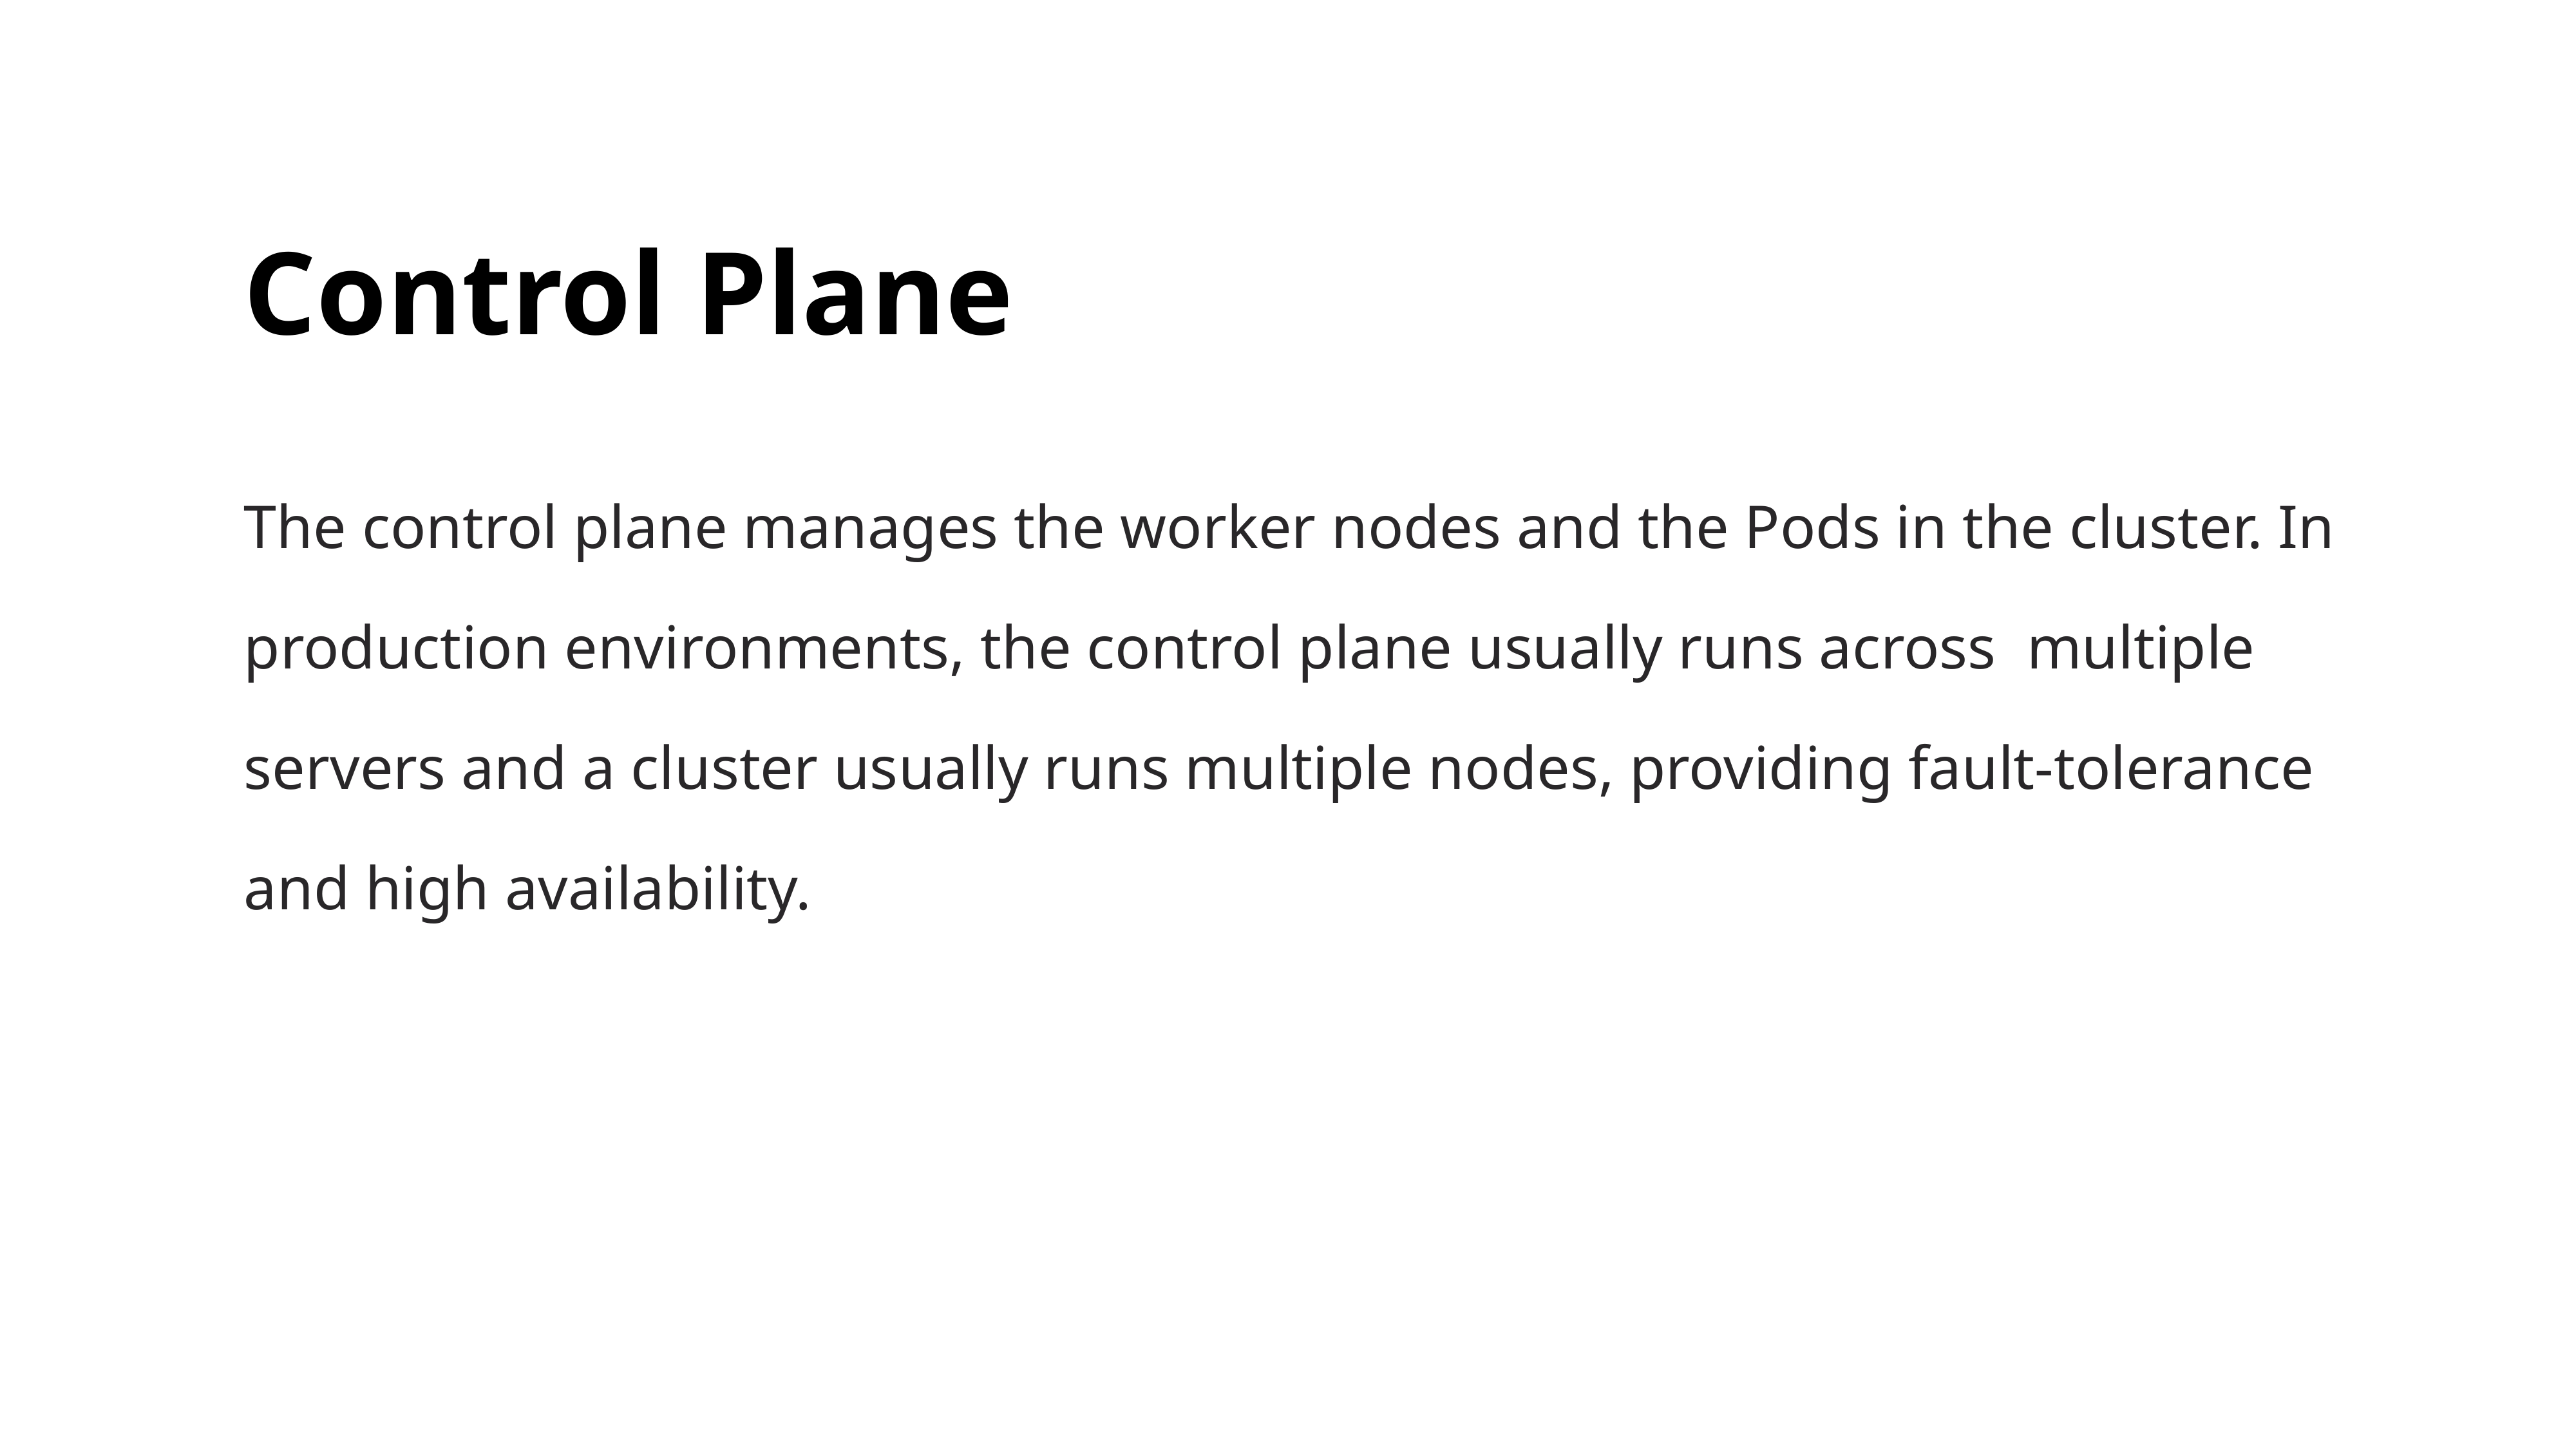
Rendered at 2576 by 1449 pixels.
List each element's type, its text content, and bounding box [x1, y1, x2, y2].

list The control plane manages the worker nodes and the Pods in the cluster. In production environments, the control plane usually runs across multiple servers and a cluster usually runs multiple nodes, providing fault-tolerance and high availability. [240, 435, 2403, 1311]
title Control Plane [240, 182, 2301, 413]
